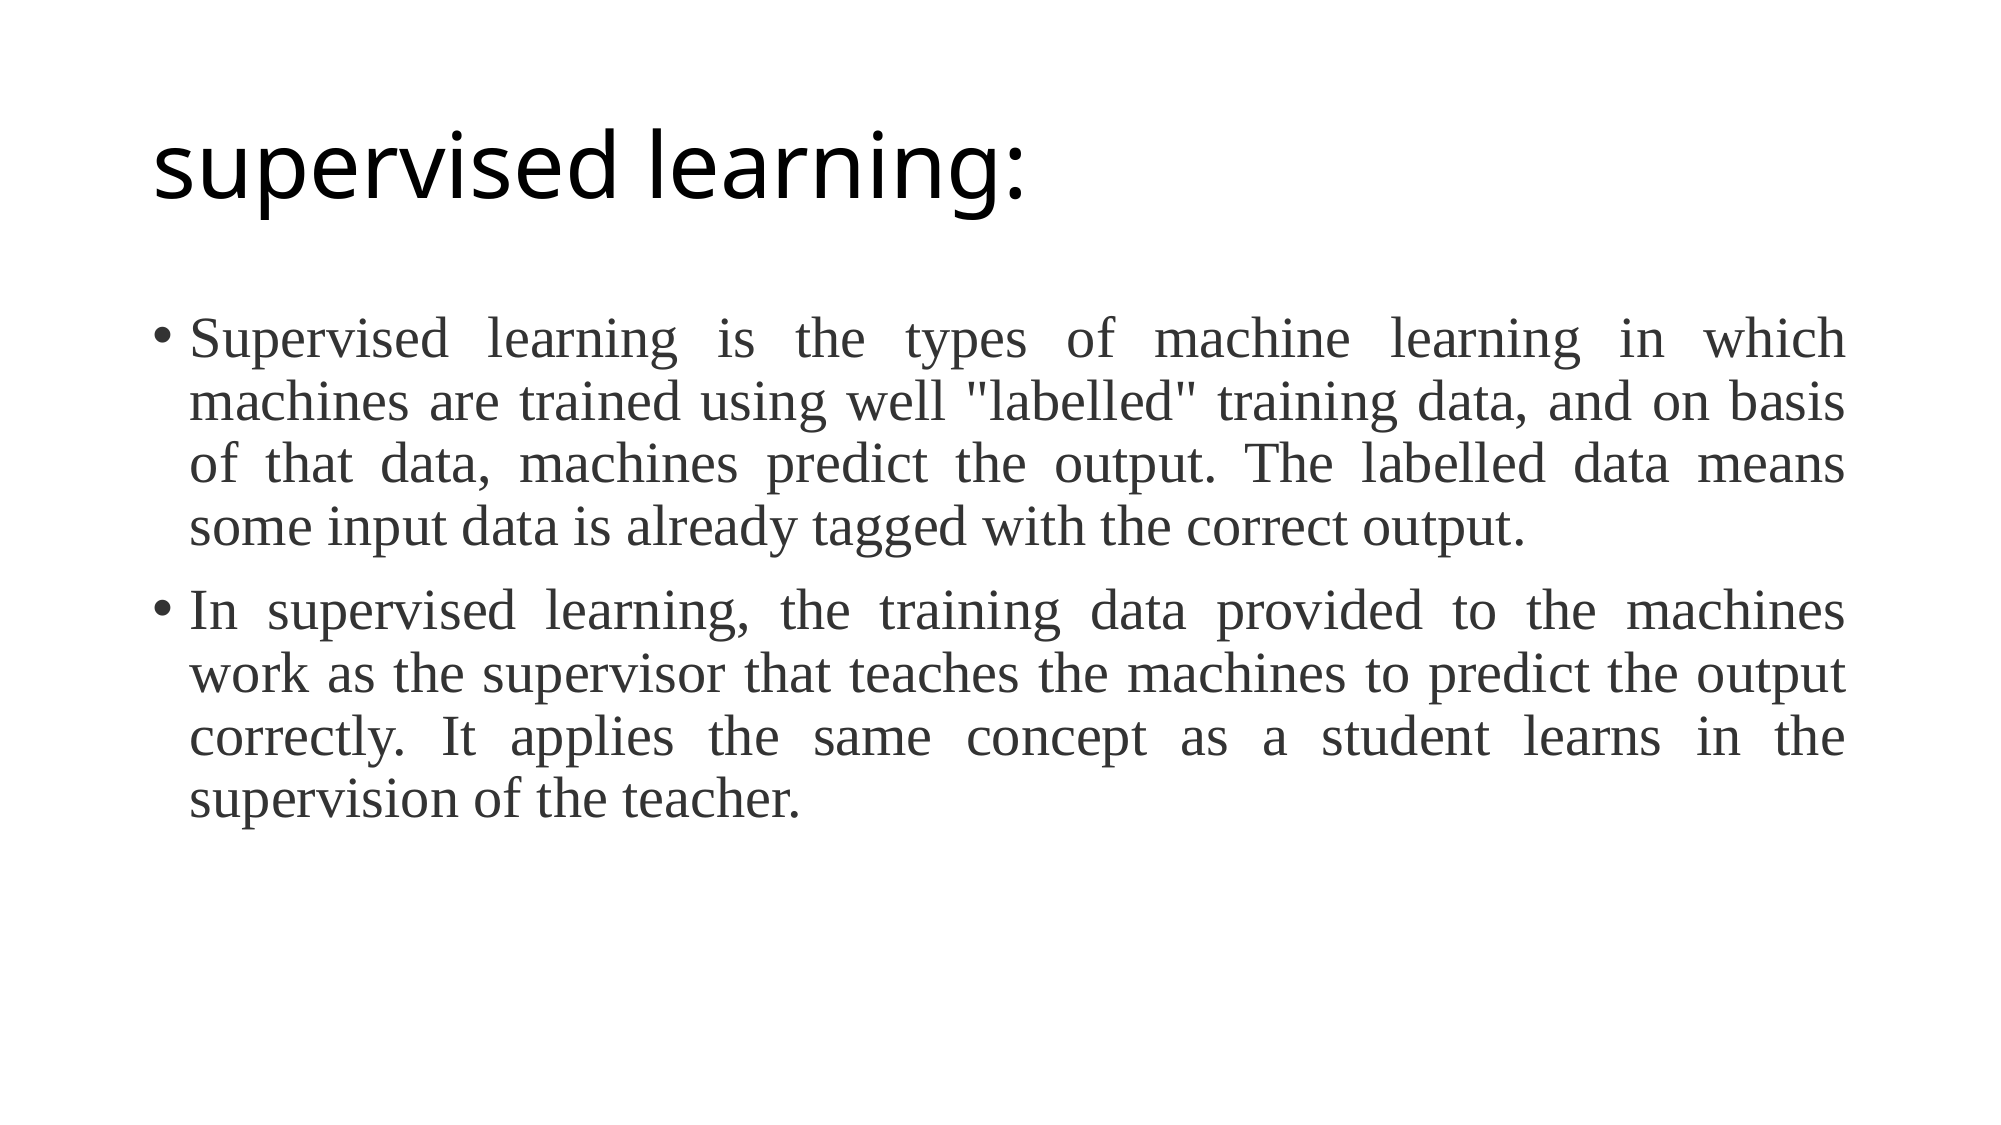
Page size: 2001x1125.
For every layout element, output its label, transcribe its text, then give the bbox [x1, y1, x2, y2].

title supervised learning: [137, 59, 1863, 278]
list Supervised learning is the types of machine learning in which machines are trained using well "labelled" training data, and on basis of that data, machines predict the output. The labelled data means some input data is already tagged with the correct output. In supervised learning, the training data provided to the machines work as the supervisor that teaches the machines to predict the output correctly. It applies the same concept as a student learns in the supervision of the teacher. [137, 299, 1863, 1014]
